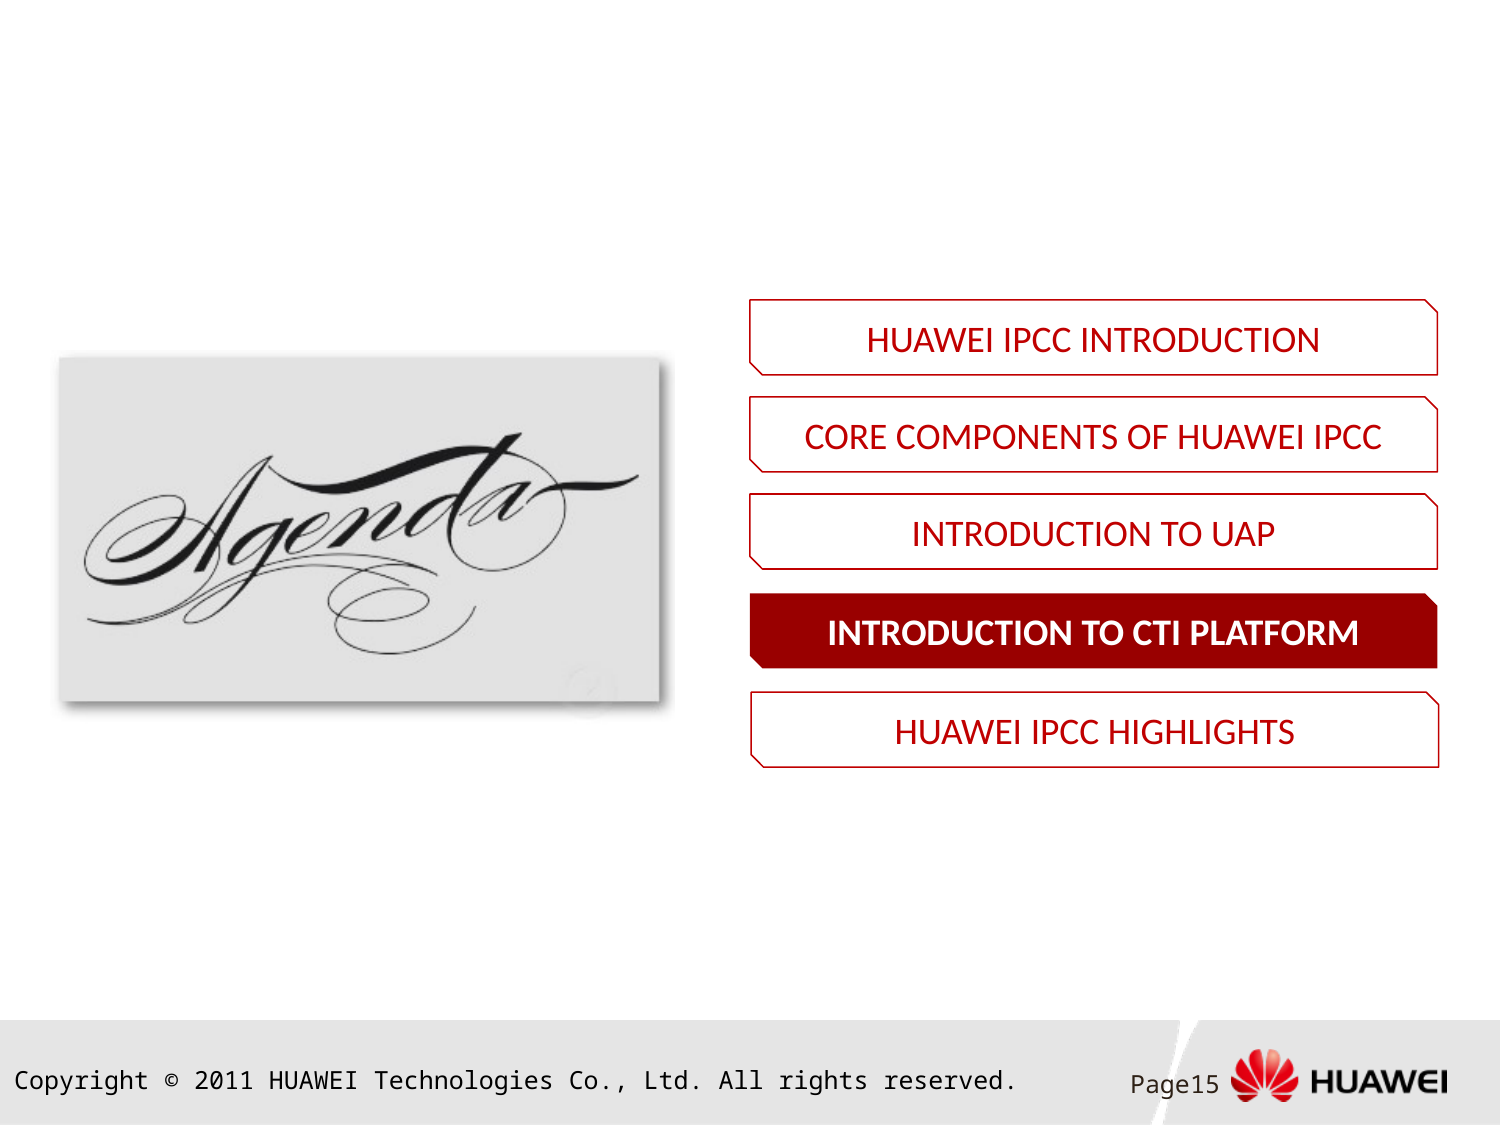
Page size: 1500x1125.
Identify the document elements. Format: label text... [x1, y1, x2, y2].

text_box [749, 299, 1439, 768]
picture [49, 349, 676, 726]
picture [992, 1077, 999, 1087]
picture [0, 1020, 1500, 1125]
slide_number Page14 [999, 1070, 1351, 1125]
